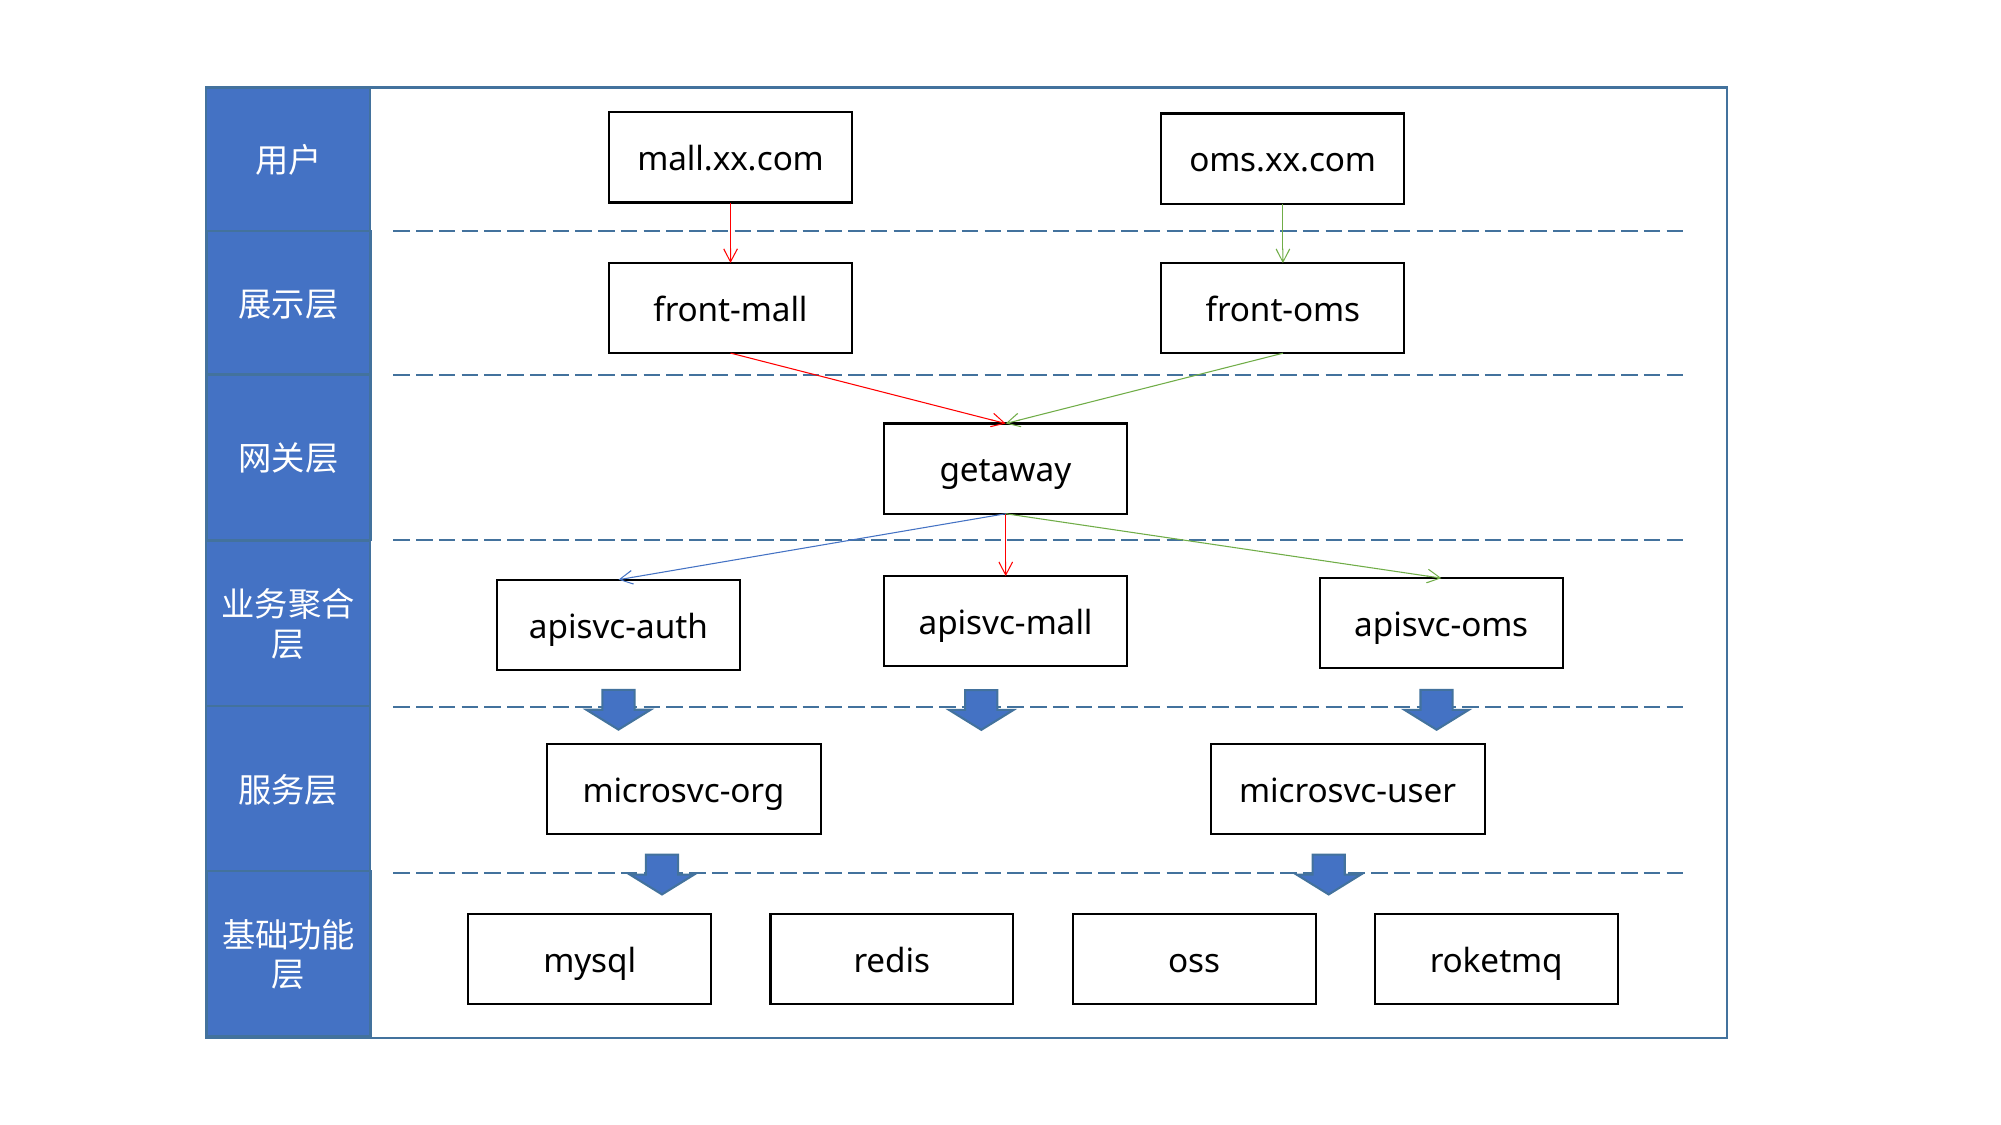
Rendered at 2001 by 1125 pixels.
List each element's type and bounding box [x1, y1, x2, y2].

text_box [205, 86, 1727, 1038]
